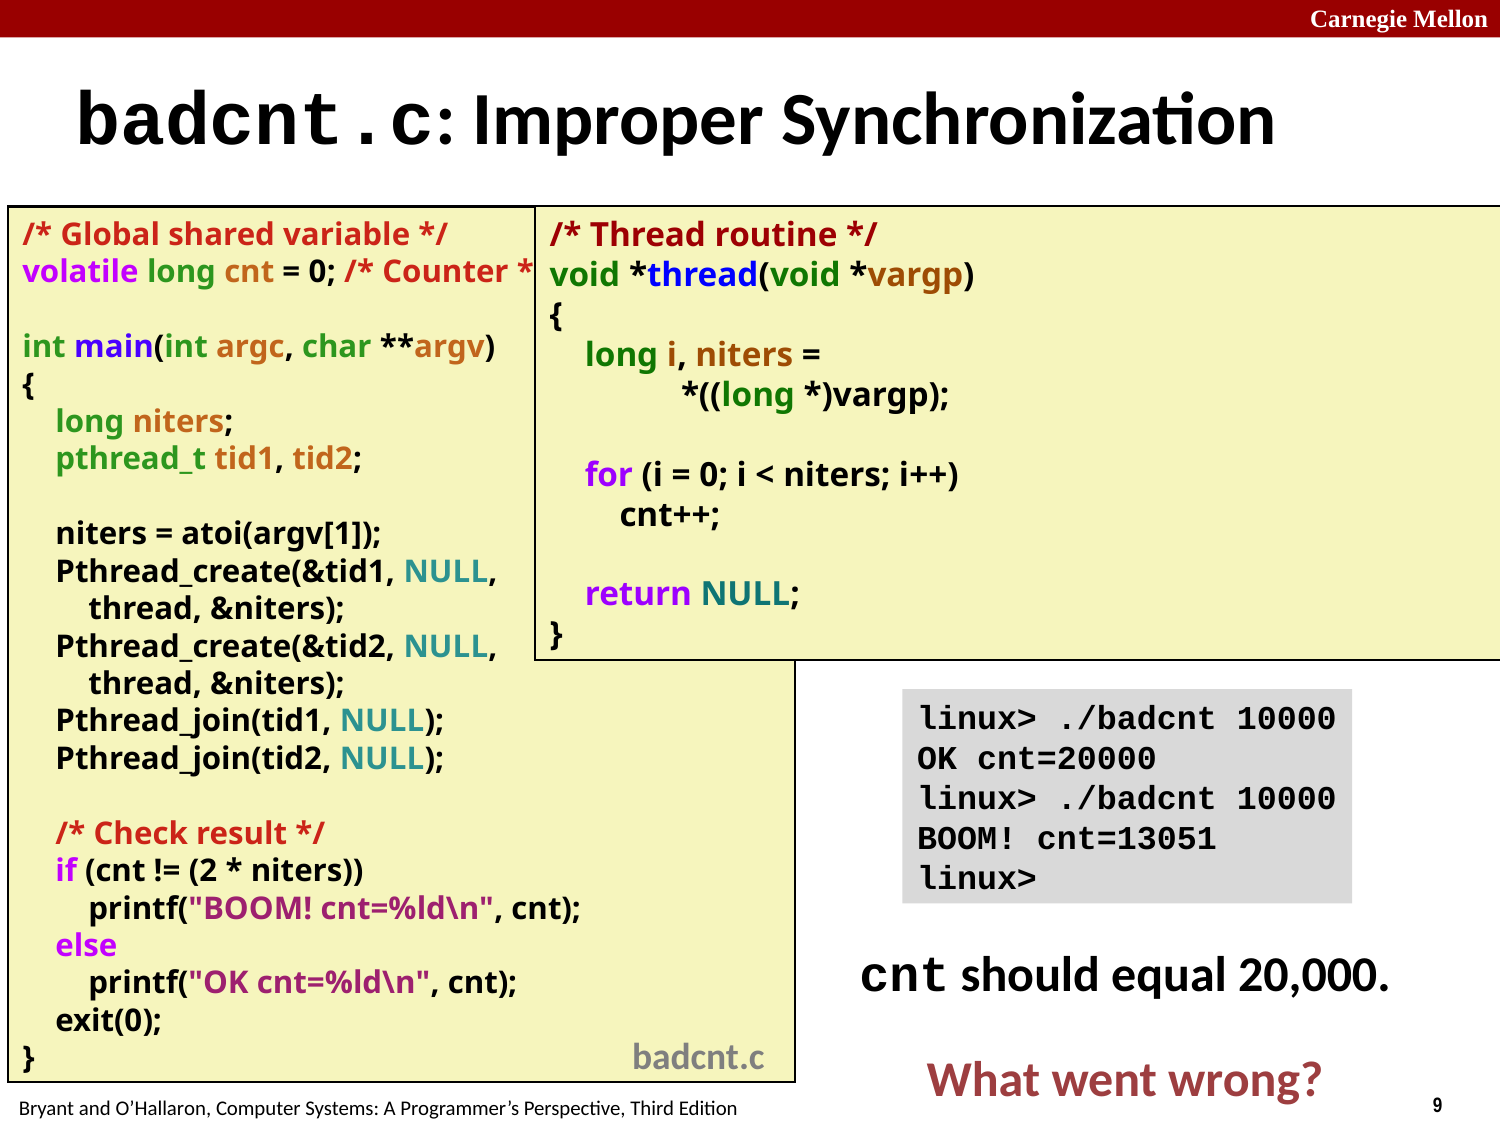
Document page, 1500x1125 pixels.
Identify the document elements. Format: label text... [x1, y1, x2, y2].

text_box /* Global shared variable */ volatile long cnt = 0; /* Counter */ int main(int argc, char **argv) { long niters; pthread_t tid1, tid2; niters = atoi(argv[1]); Pthread_create(&tid1, NULL, thread, &niters); Pthread_create(&tid2, NULL, thread, &niters); Pthread_join(tid1, NULL); Pthread_join(tid2, NULL); /* Check result */ if (cnt != (2 * niters)) printf("BOOM! cnt=%ld\n", cnt); else printf("OK cnt=%ld\n", cnt); exit(0); } [7, 206, 796, 1083]
text_box badcnt.c [617, 1024, 780, 1085]
text_box /* Thread routine */ void *thread(void *vargp) { long i, niters = *((long *)vargp); for (i = 0; i < niters; i++) cnt++; return NULL; } [534, 205, 1500, 660]
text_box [837, 687, 1413, 1116]
title badcnt.c: Improper Synchronization [59, 24, 1500, 205]
